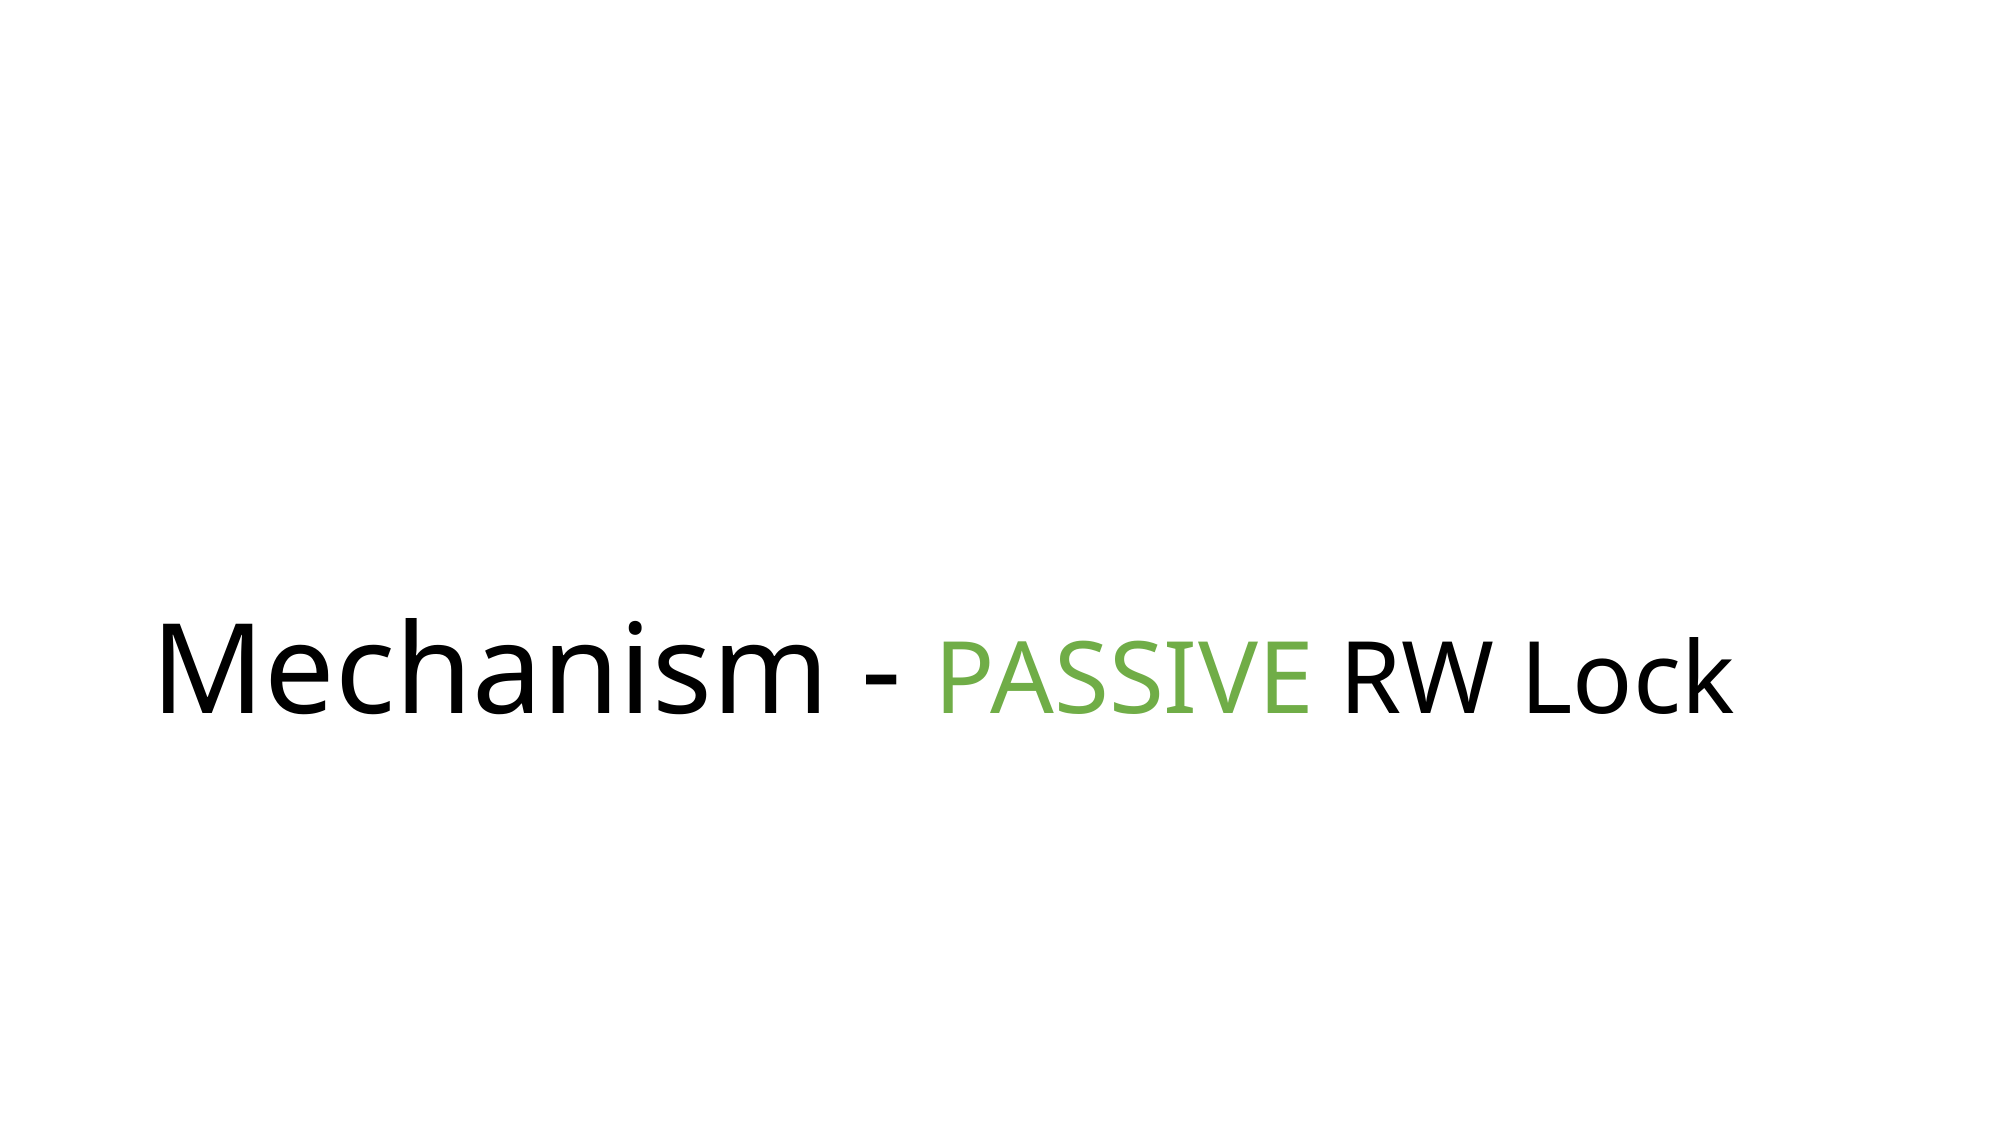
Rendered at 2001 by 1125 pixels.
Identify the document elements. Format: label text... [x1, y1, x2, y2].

title Mechanism - PASSIVE RW Lock [136, 280, 1862, 749]
